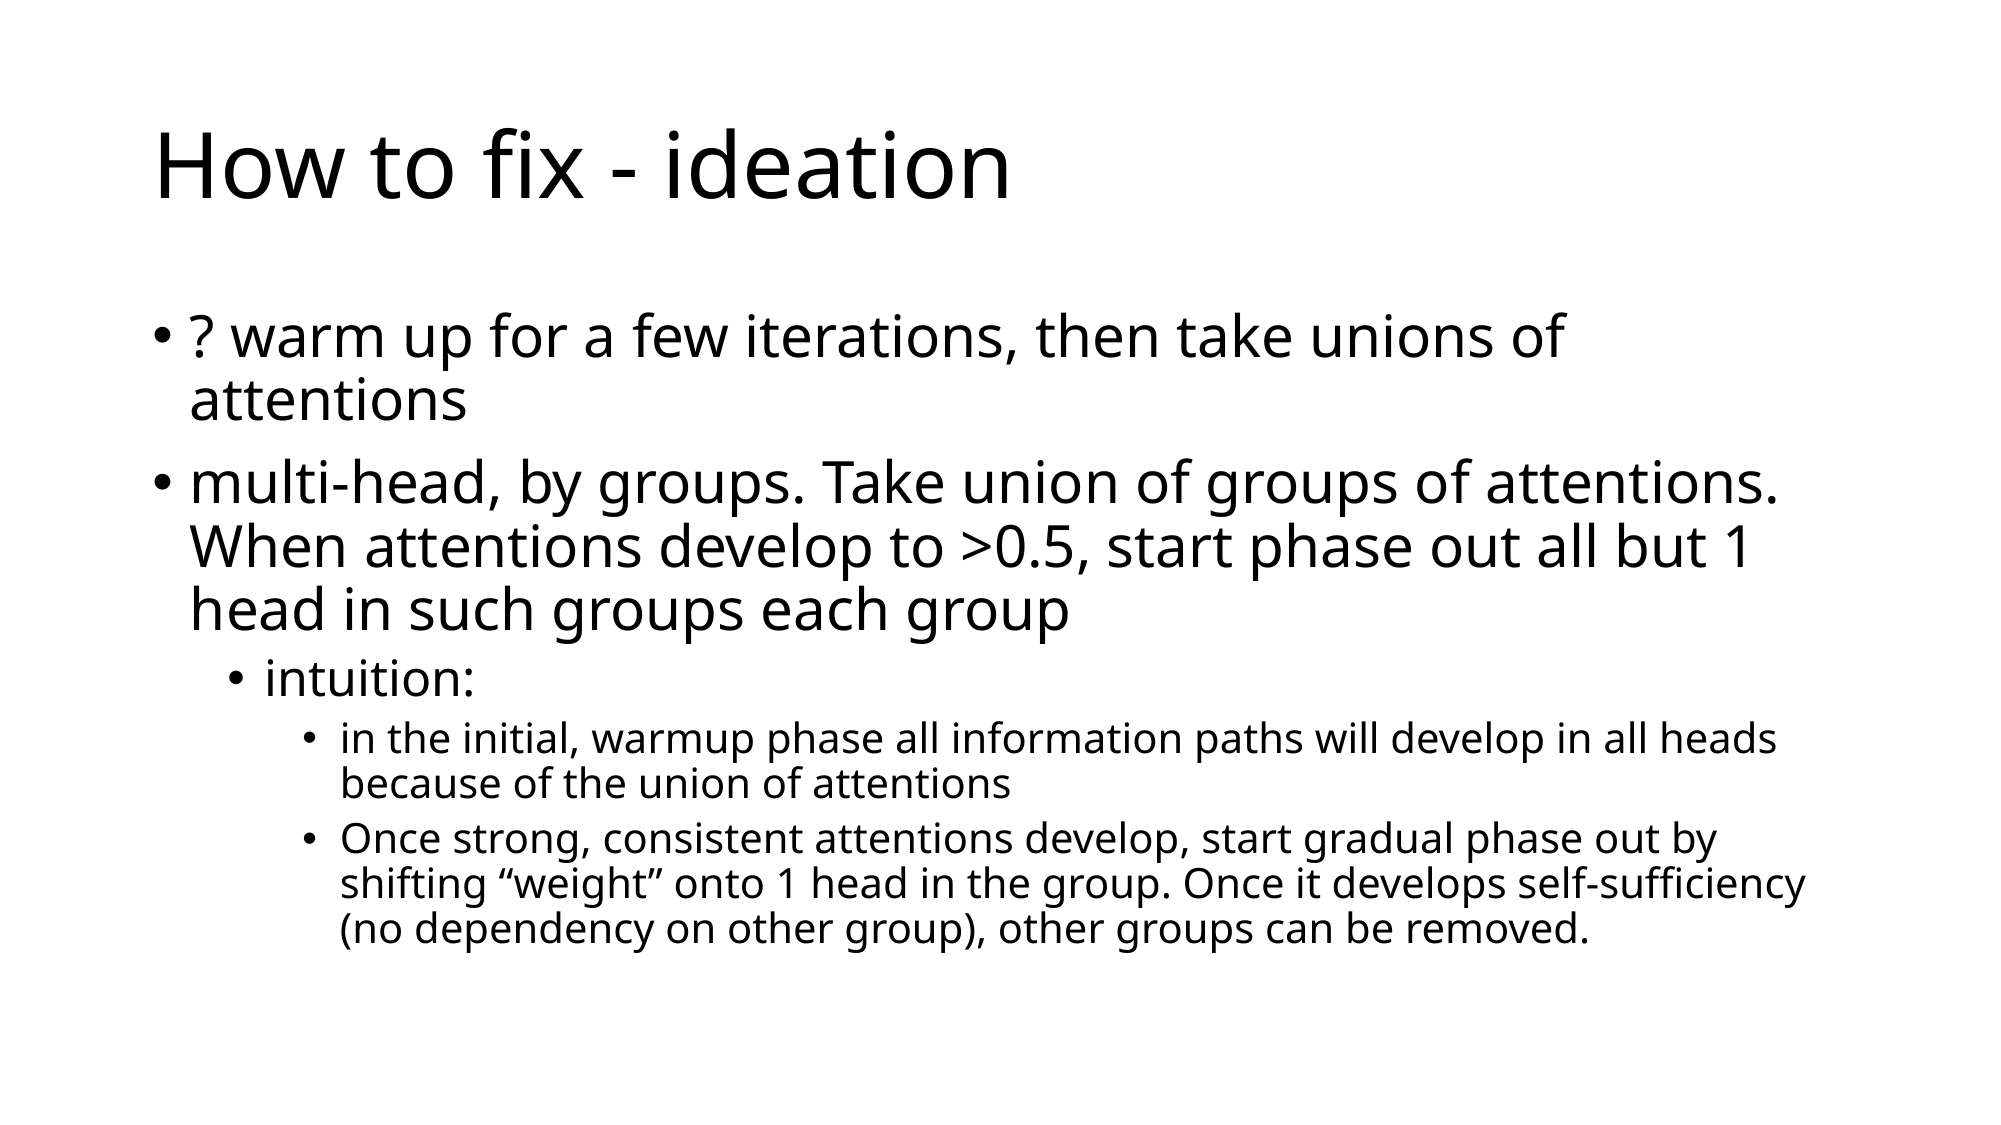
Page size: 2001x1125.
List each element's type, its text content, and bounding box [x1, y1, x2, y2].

list ? warm up for a few iterations, then take unions of attentions multi-head, by groups. Take union of groups of attentions. When attentions develop to >0.5, start phase out all but 1 head in such groups each group intuition: in the initial, warmup phase all information paths will develop in all heads because of the union of attentions Once strong, consistent attentions develop, start gradual phase out by shifting “weight” onto 1 head in the group. Once it develops self-sufficiency (no dependency on other group), other groups can be removed. [137, 299, 1863, 1014]
title How to fix - ideation [137, 59, 1863, 278]
